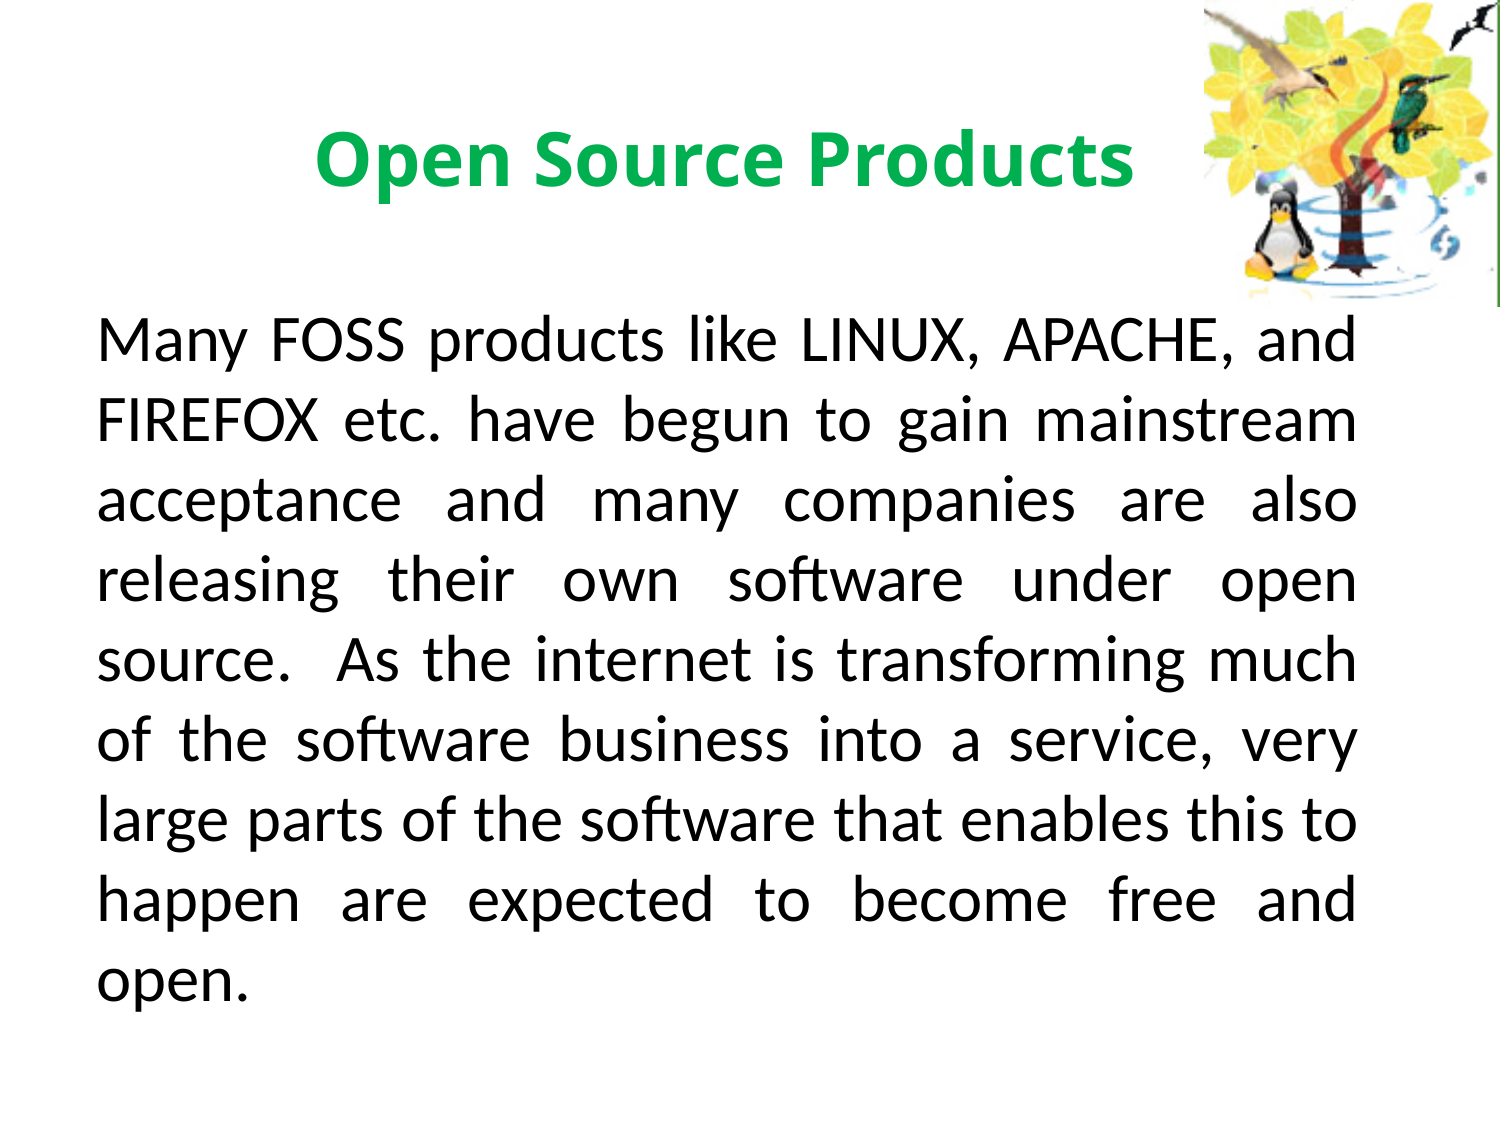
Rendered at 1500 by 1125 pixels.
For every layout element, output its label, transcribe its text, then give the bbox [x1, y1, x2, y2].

list Many FOSS products like LINUX, APACHE, and FIREFOX etc. have begun to gain mainstream acceptance and many companies are also releasing their own software under open source. As the internet is transforming much of the software business into a service, very large parts of the software that enables this to happen are expected to become free and open. [24, 287, 1375, 1055]
title Open Source Products [50, 62, 1198, 250]
picture [1203, 0, 1500, 307]
